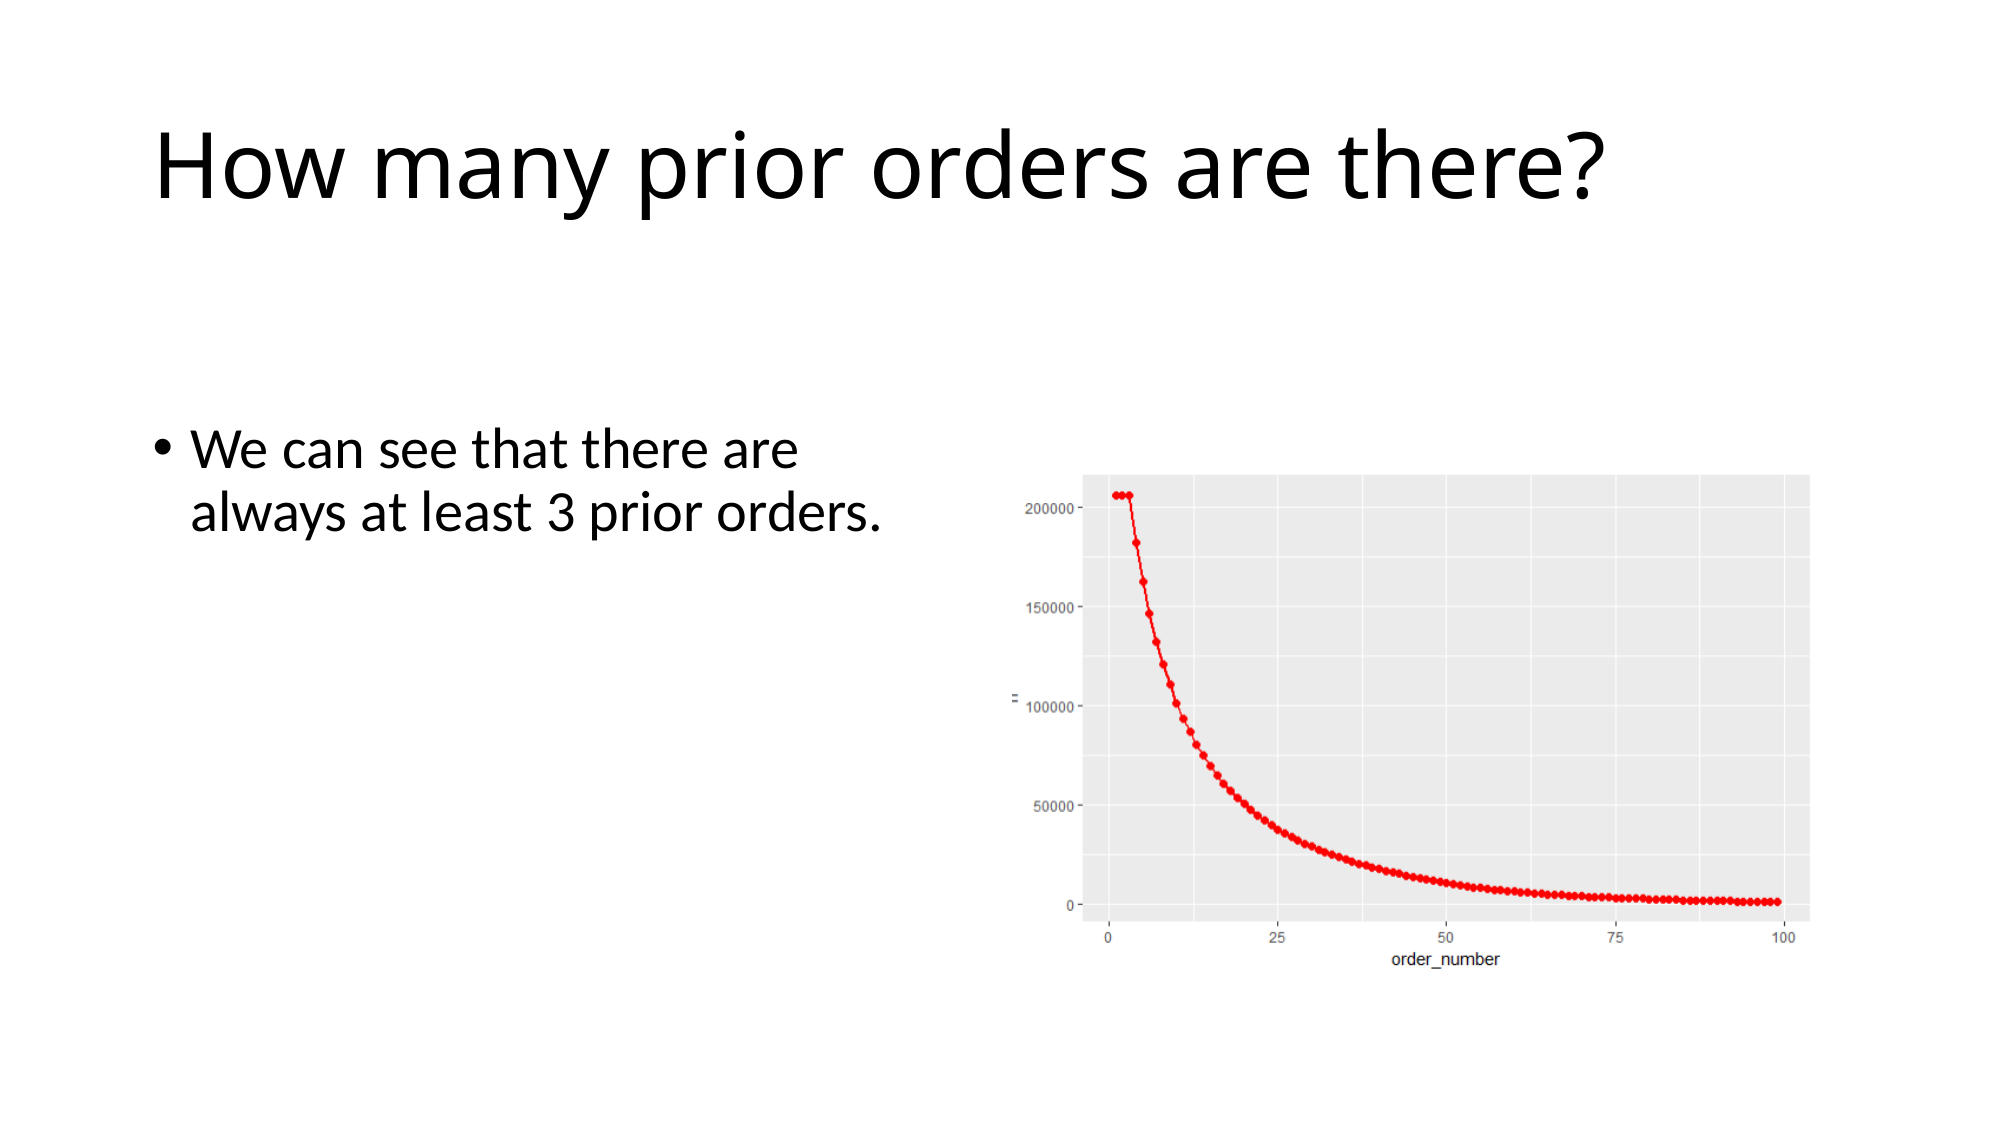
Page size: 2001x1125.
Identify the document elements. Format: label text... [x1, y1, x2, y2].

list We can see that there are always at least 3 prior orders. [137, 410, 984, 1016]
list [1012, 449, 1863, 977]
title How many prior orders are there? [137, 59, 1863, 278]
